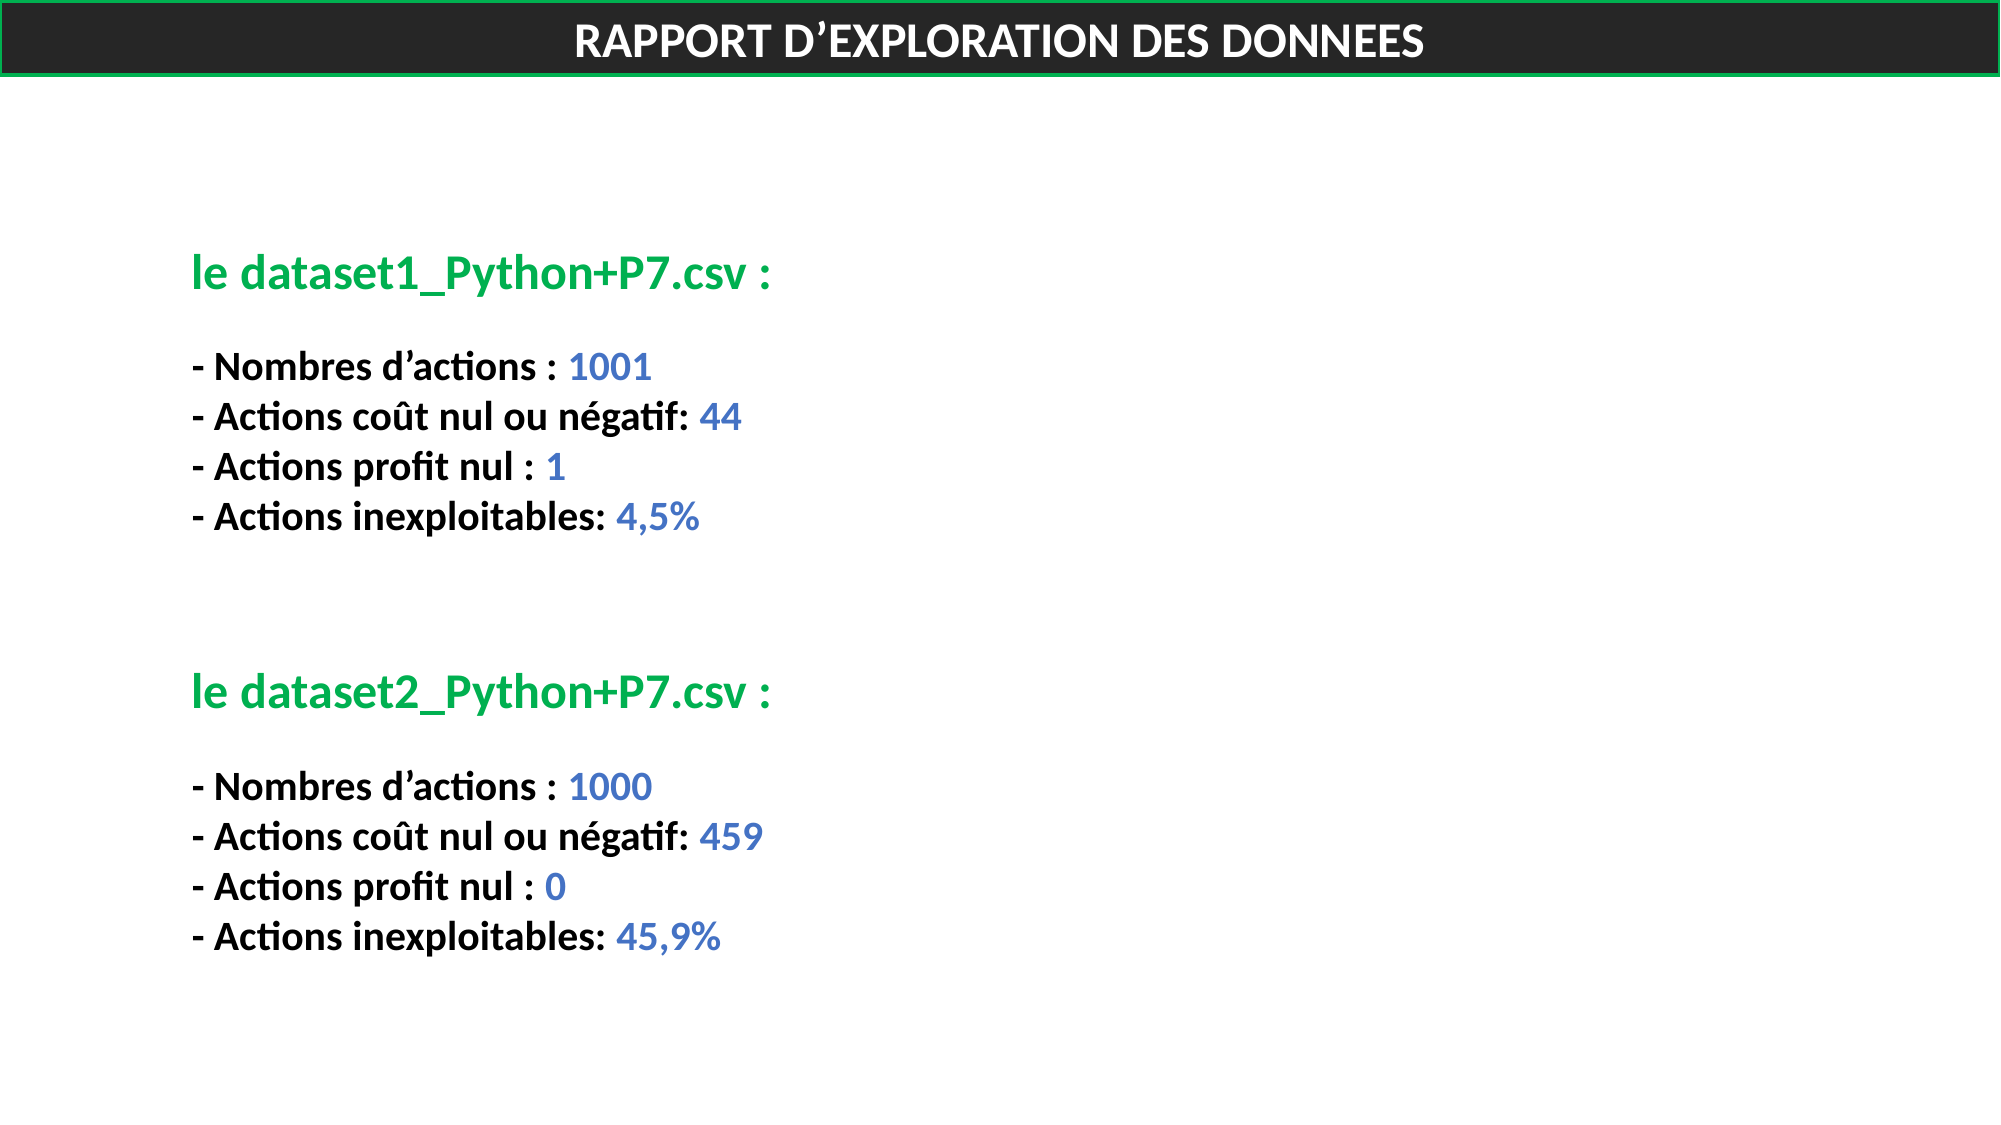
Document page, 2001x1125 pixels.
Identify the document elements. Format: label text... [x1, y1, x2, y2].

text_box RAPPORT D’EXPLORATION DES DONNEES [0, 0, 2000, 75]
text_box le dataset1_Python+P7.csv : - Nombres d’actions : 1001 - Actions coût nul ou négatif: 44 - Actions profit nul : 1 - Actions inexploitables: 4,5% le dataset2_Python+P7.csv : - Nombres d’actions : 1000 - Actions coût nul ou négatif: 459 - Actions profit nul : 0 - Actions inexploitables: 45,9% [177, 231, 1823, 1047]
